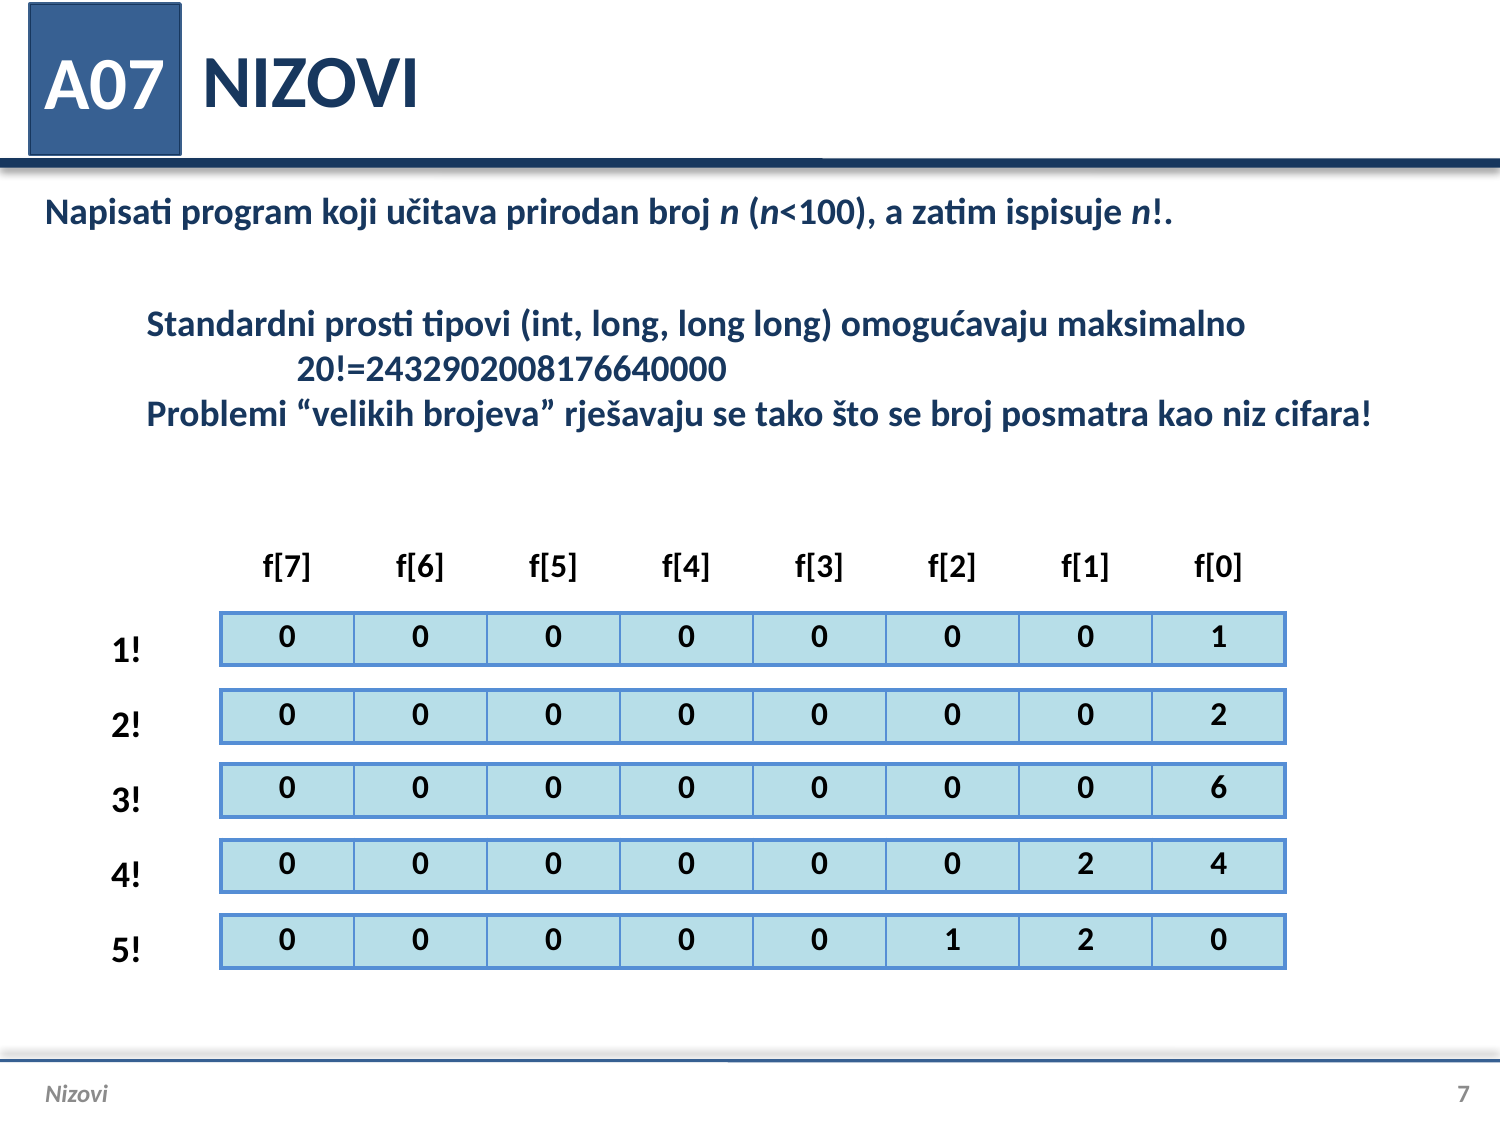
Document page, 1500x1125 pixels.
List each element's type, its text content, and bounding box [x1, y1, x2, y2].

table_header 2 [1020, 917, 1151, 966]
table_header 0 [887, 692, 1018, 741]
table_header 0 [223, 692, 353, 741]
table_header 4 [1153, 842, 1283, 890]
table_header f[4] [620, 543, 753, 595]
table_header 0 [355, 692, 486, 741]
table_header f[7] [221, 543, 354, 595]
table_header 0 [488, 766, 619, 815]
table_header 0 [488, 692, 619, 741]
table_header 0 [887, 842, 1018, 890]
table_header 0 [754, 842, 885, 890]
slide_number 7 [1395, 1065, 1470, 1119]
text_box Napisati program koji učitava prirodan broj n (n<100), a zatim ispisuje n!. [30, 179, 1388, 240]
table_header 1 [1153, 615, 1283, 663]
table_header 0 [488, 917, 619, 966]
table_header 0 [754, 692, 885, 741]
table_header 6 [1153, 766, 1283, 815]
table_header 0 [887, 615, 1018, 663]
table_header 2 [1153, 692, 1283, 741]
table_header 0 [355, 917, 486, 966]
table_header 0 [621, 766, 752, 815]
table_header 0 [488, 842, 619, 890]
table_header 0 [621, 615, 752, 663]
table_header 0 [754, 917, 885, 966]
table_header 0 [488, 615, 619, 663]
table_header f[5] [487, 543, 620, 595]
footer Nizovi [30, 1065, 1395, 1119]
table_header 0 [223, 766, 353, 815]
table_header f[2] [886, 543, 1019, 595]
title NIZOVI [187, 2, 1470, 153]
table_header 0 [223, 842, 353, 890]
table_header 0 [754, 766, 885, 815]
table_header 0 [754, 615, 885, 663]
table_header f[0] [1152, 543, 1285, 595]
table_header 0 [223, 615, 353, 663]
table_header 0 [1020, 615, 1151, 663]
table_header 0 [355, 615, 486, 663]
text_box 1! 2! 3! 4! 5! [96, 587, 158, 978]
table_header 0 [355, 766, 486, 815]
list A07 [30, 4, 180, 155]
table_header 0 [355, 842, 486, 890]
table_header 0 [621, 842, 752, 890]
table_header 0 [621, 692, 752, 741]
table_header 0 [1020, 692, 1151, 741]
table_header f[6] [354, 543, 487, 595]
table_header 0 [223, 917, 353, 966]
table_header f[1] [1019, 543, 1152, 595]
table_header 0 [621, 917, 752, 966]
table_header 0 [1153, 917, 1283, 966]
text_box Standardni prosti tipovi (int, long, long long) omogućavaju maksimalno 20!=2432902008176640000 Problemi “velikih brojeva” rješavaju se tako što se broj posmatra kao niz cifara! [131, 291, 1470, 441]
table_header 0 [887, 766, 1018, 815]
table_header 2 [1020, 842, 1151, 890]
table_header f[3] [753, 543, 886, 595]
table_header 0 [1020, 766, 1151, 815]
table_header 1 [887, 917, 1018, 966]
